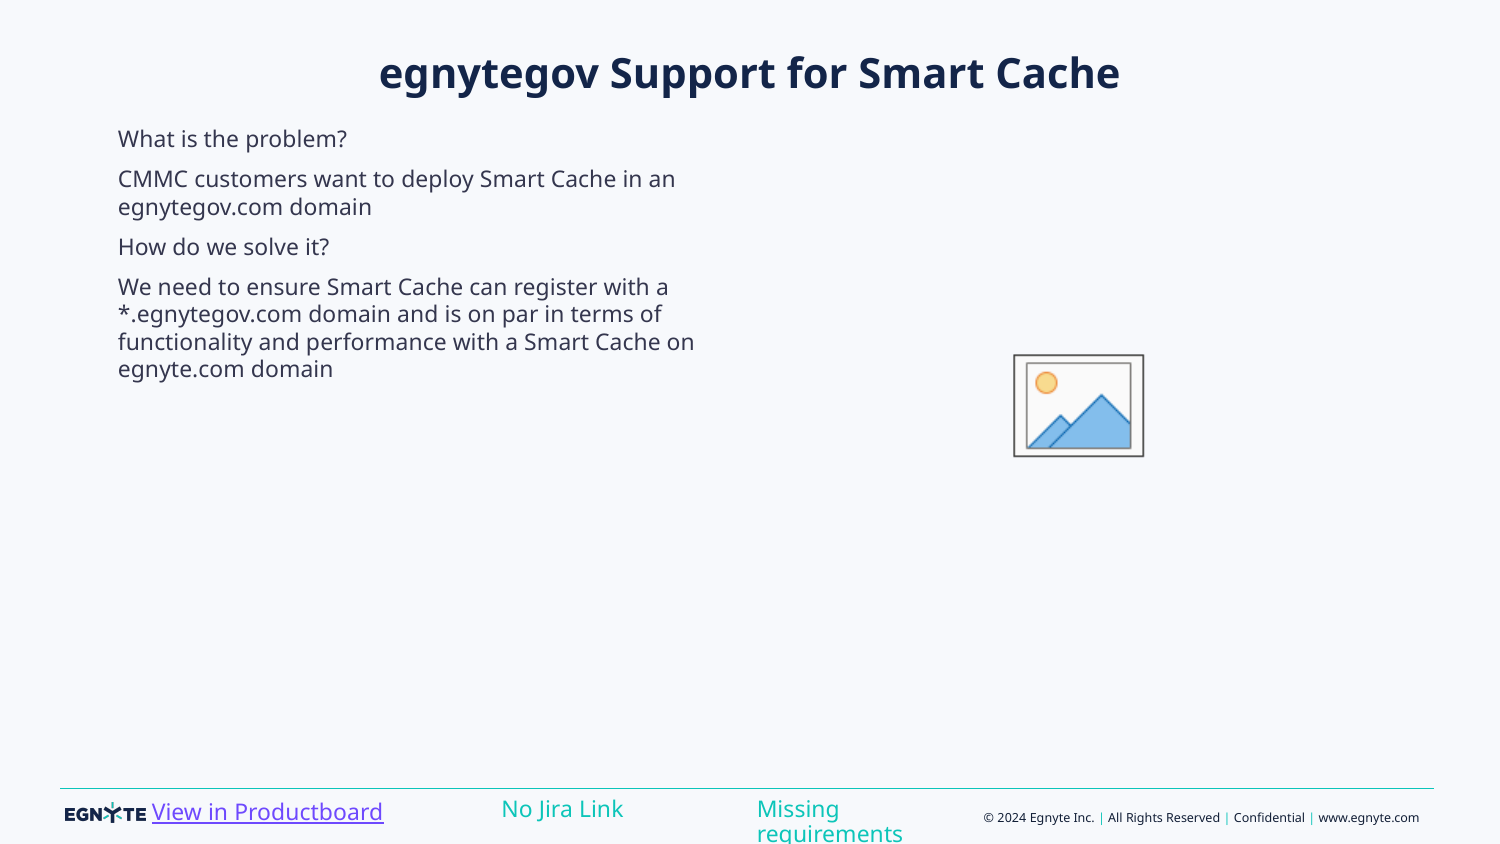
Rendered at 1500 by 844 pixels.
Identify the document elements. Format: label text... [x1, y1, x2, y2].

picture [65, 802, 137, 823]
list No Jira Link [486, 790, 741, 835]
title egnytegov Support for Smart Cache [103, 44, 1397, 106]
list View in Productboard [137, 790, 486, 835]
list Missing requirements [742, 790, 997, 835]
list What is the problem? CMMC customers want to deploy Smart Cache in an egnytegov.com domain How do we solve it? We need to ensure Smart Cache can register with a *.egnytegov.com domain and is on par in terms of functionality and performance with a Smart Cache on egnyte.com domain [103, 117, 741, 693]
picture [761, 119, 1397, 693]
